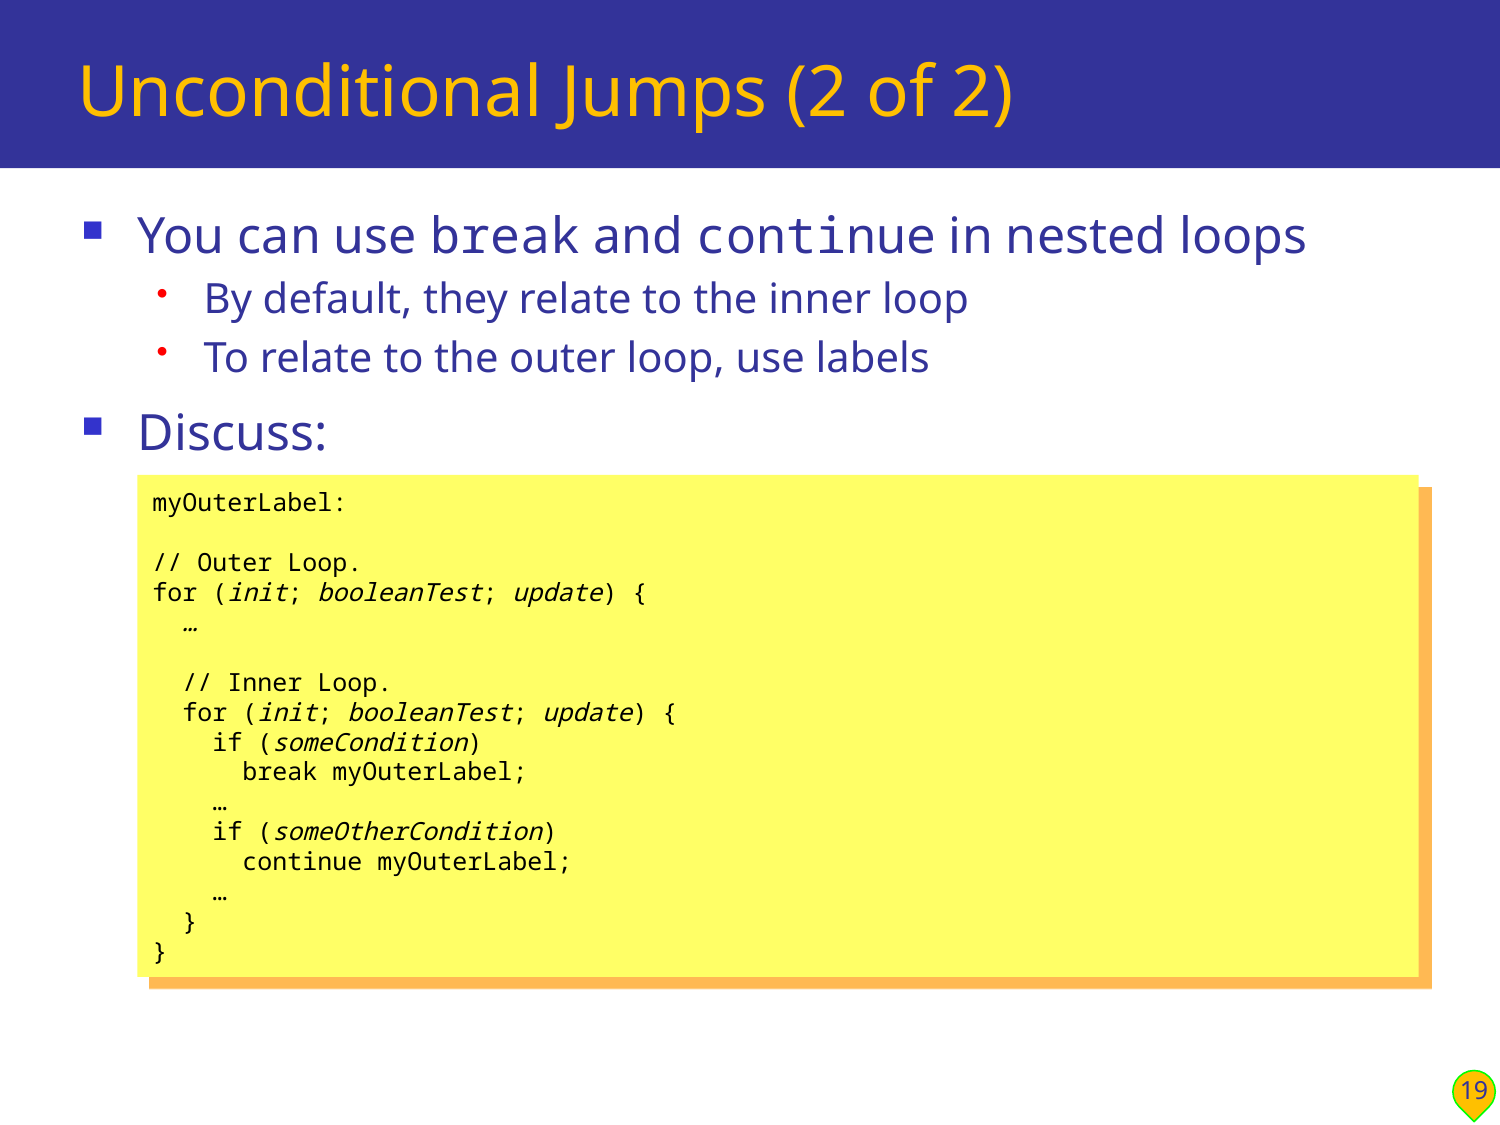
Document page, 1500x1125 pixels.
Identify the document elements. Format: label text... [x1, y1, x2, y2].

list You can use break and continue in nested loops By default, they relate to the inner loop To relate to the outer loop, use labels Discuss: [66, 196, 1460, 1007]
footer 19 [1431, 1040, 1500, 1117]
title Unconditional Jumps (2 of 2) [61, 24, 1465, 139]
text_box myOuterLabel: // Outer Loop. for (init; booleanTest; update) { … // Inner Loop. for (init; booleanTest; update) { if (someCondition) break myOuterLabel; … if (someOtherCondition) continue myOuterLabel; … } } [137, 474, 1419, 977]
